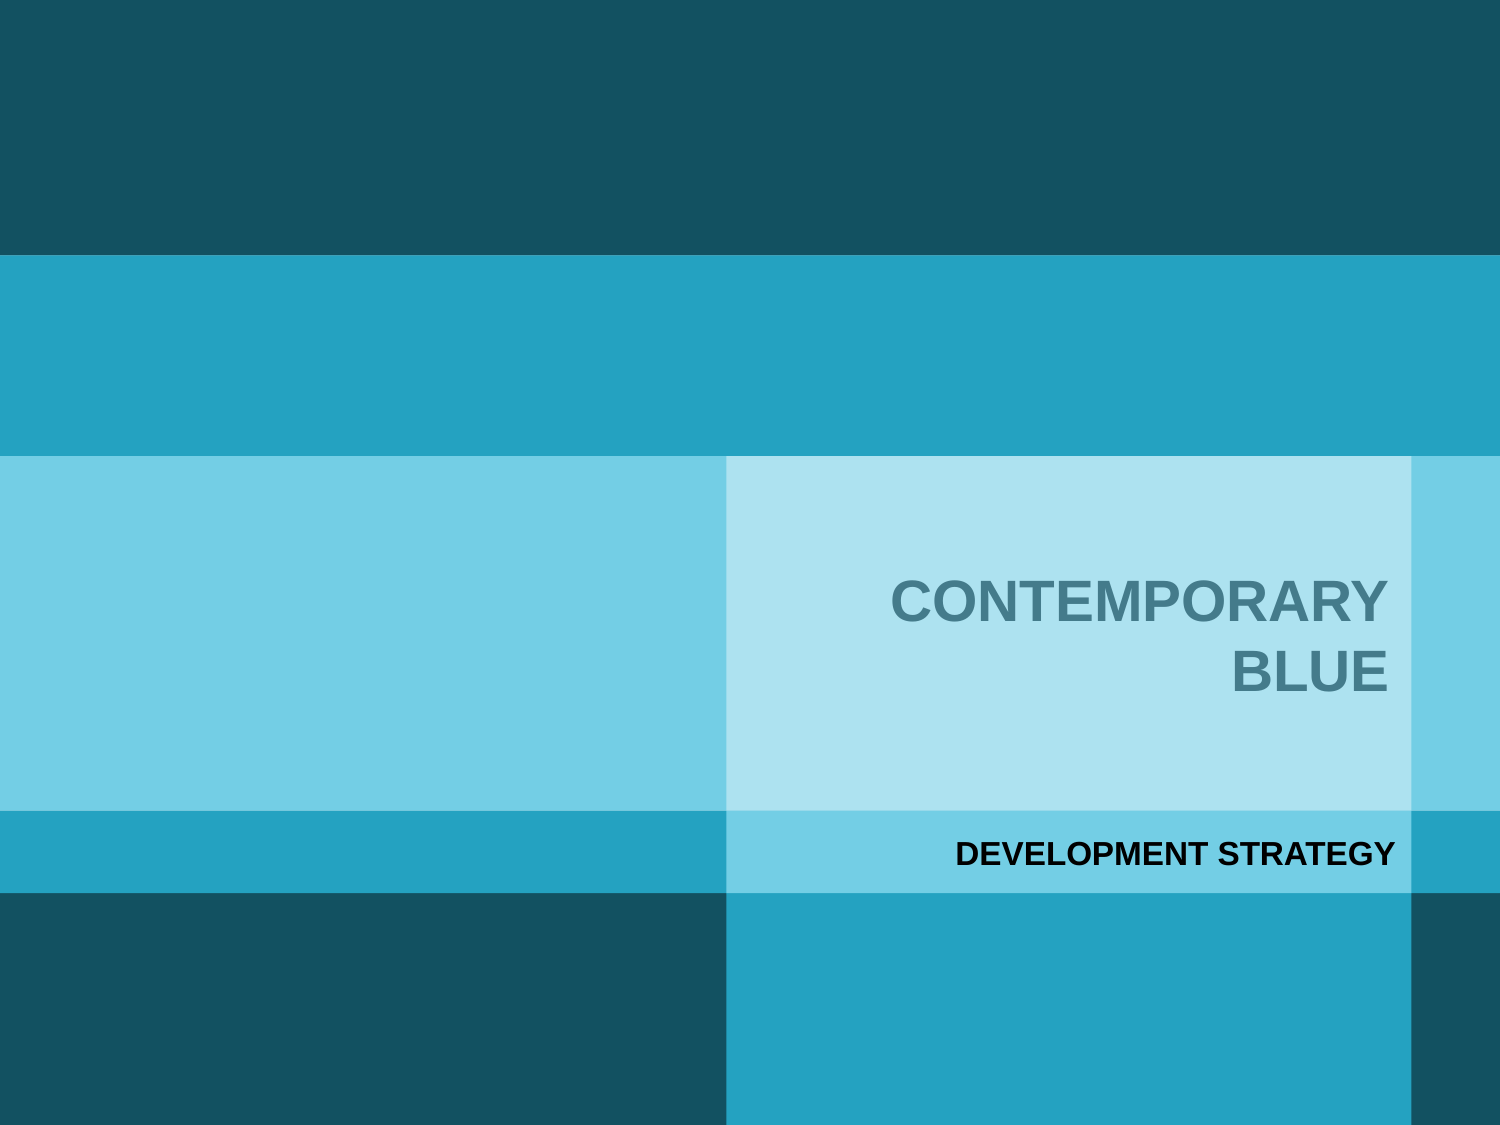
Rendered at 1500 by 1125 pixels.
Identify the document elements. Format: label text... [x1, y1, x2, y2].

subtitle DEVELOPMENT STRATEGY [738, 810, 1412, 894]
title CONTEMPORARY BLUE [742, 456, 1405, 810]
